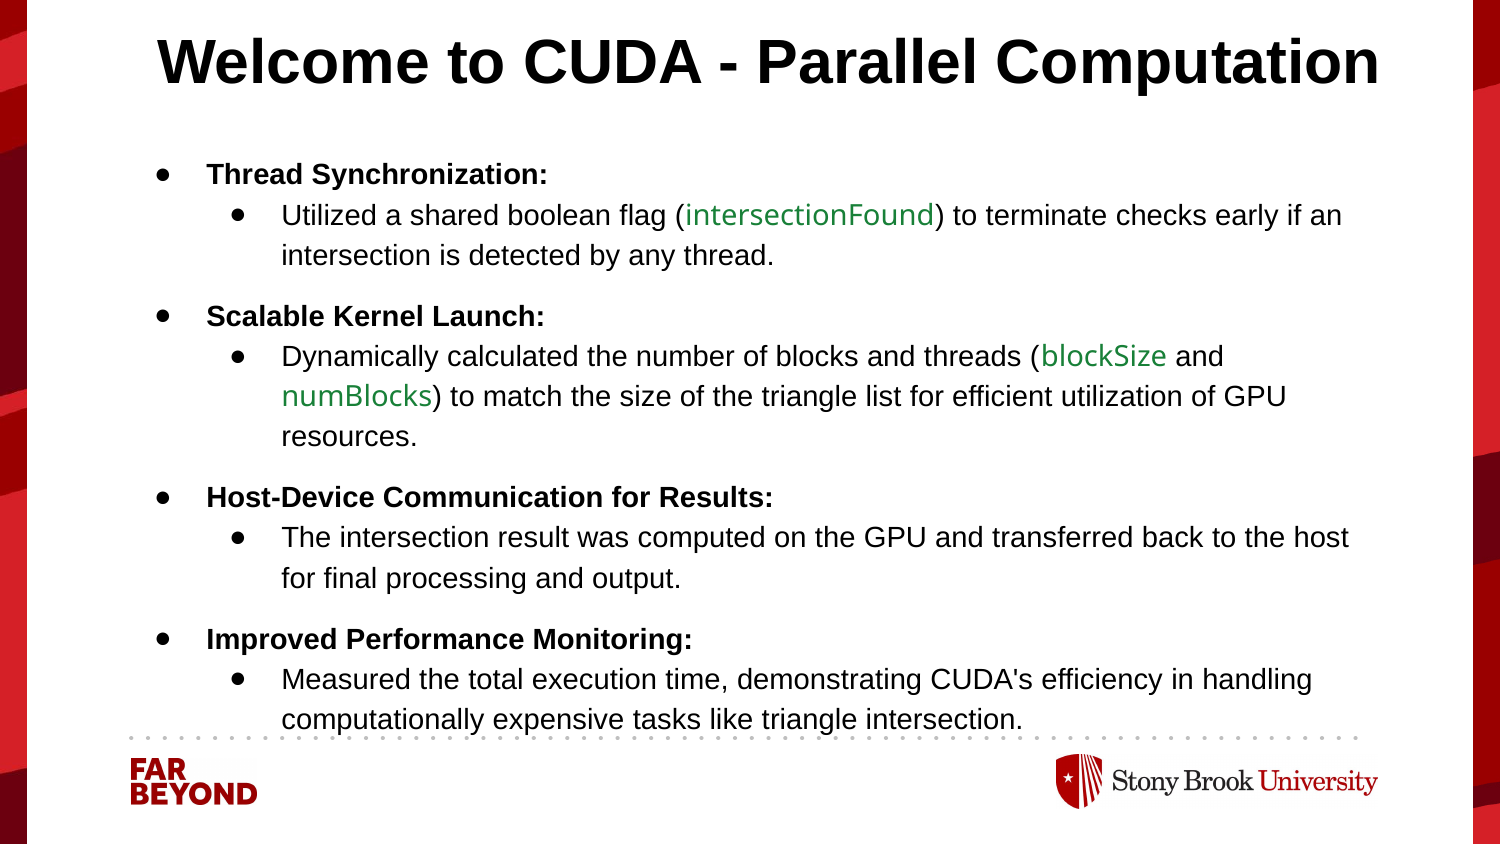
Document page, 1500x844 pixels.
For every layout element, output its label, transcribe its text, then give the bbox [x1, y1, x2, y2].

picture [1056, 754, 1378, 809]
title Welcome to CUDA - Parallel Computation [131, 29, 1409, 160]
list Thread Synchronization: Utilized a shared boolean flag (intersectionFound) to terminate checks early if an intersection is detected by any thread. Scalable Kernel Launch: Dynamically calculated the number of blocks and threads (blockSize and numBlocks) to match the size of the triangle list for efficient utilization of GPU resources. Host-Device Communication for Results: The intersection result was computed on the GPU and transferred back to the host for final processing and output. Improved Performance Monitoring: Measured the total execution time, demonstrating CUDA's efficiency in handling computationally expensive tasks like triangle intersection. [131, 160, 1369, 749]
picture [1473, 0, 1500, 844]
picture [0, 0, 27, 844]
picture [131, 758, 257, 805]
